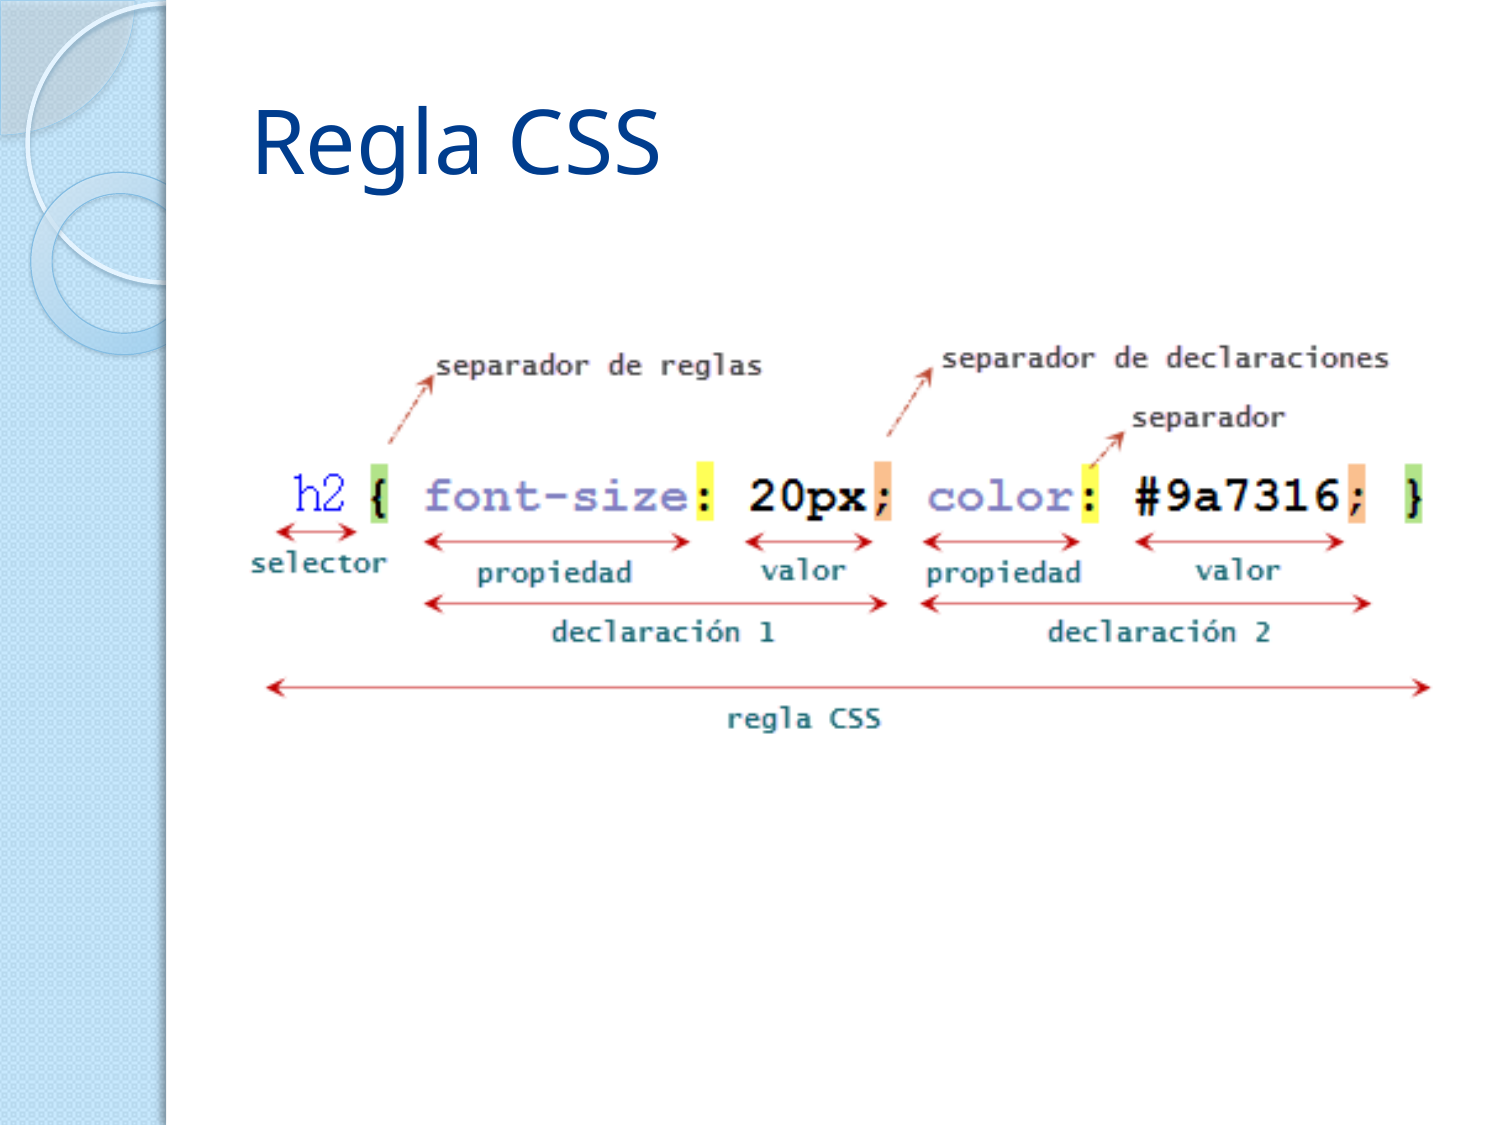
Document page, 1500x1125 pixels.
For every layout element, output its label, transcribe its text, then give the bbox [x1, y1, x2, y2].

picture [206, 314, 1455, 766]
title Regla CSS [235, 45, 1466, 233]
